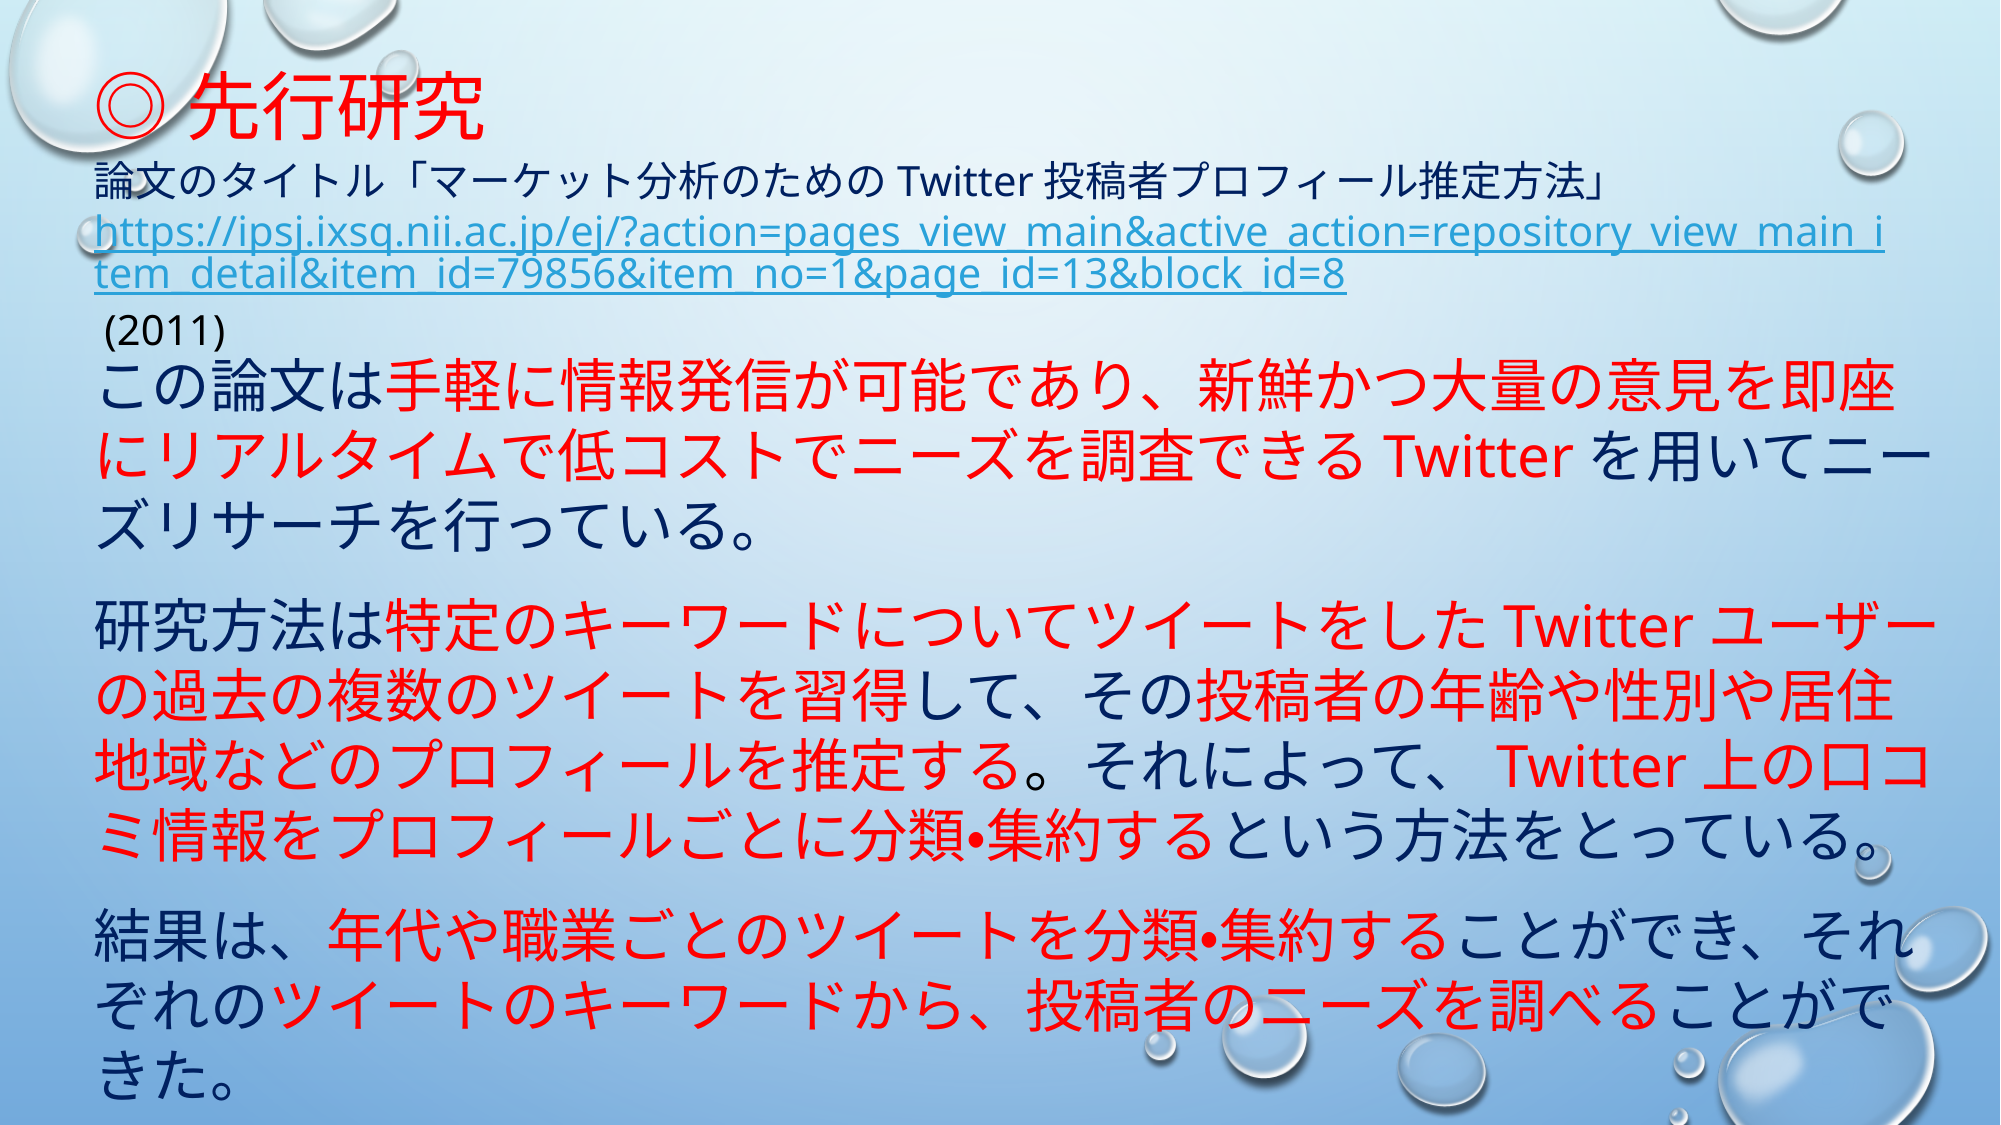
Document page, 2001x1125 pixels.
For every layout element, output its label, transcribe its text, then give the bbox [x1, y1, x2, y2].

text_box 論文のタイトル「マーケット分析のためのTwitter投稿者プロフィール推定方法」 https://ipsj.ixsq.nii.ac.jp/ej/?action=pages_view_main&active_action=repository_view_main_item_detail&item_id=79856&item_no=1&page_id=13&block_id=8 (2011) [79, 147, 1903, 320]
picture [0, 0, 2000, 1125]
text_box ◎先行研究 [79, 51, 817, 147]
text_box この論文は手軽に情報発信が可能であり、新鮮かつ大量の意見を即座にリアルタイムで低コストでニーズを調査できるTwitterを用いてニーズリサーチを行っている。 研究方法は特定のキーワードについてツイートをしたTwitterユーザーの過去の複数のツイートを習得して、その投稿者の年齢や性別や居住地域などのプロフィールを推定する。それによって、Twitter上の口コミ情報をプロフィールごとに分類・集約するという方法をとっている。 結果は、年代や職業ごとのツイートを分類・集約することができ、それぞれのツイートのキーワードから、投稿者のニーズを調べることができた。 [79, 342, 1964, 1117]
